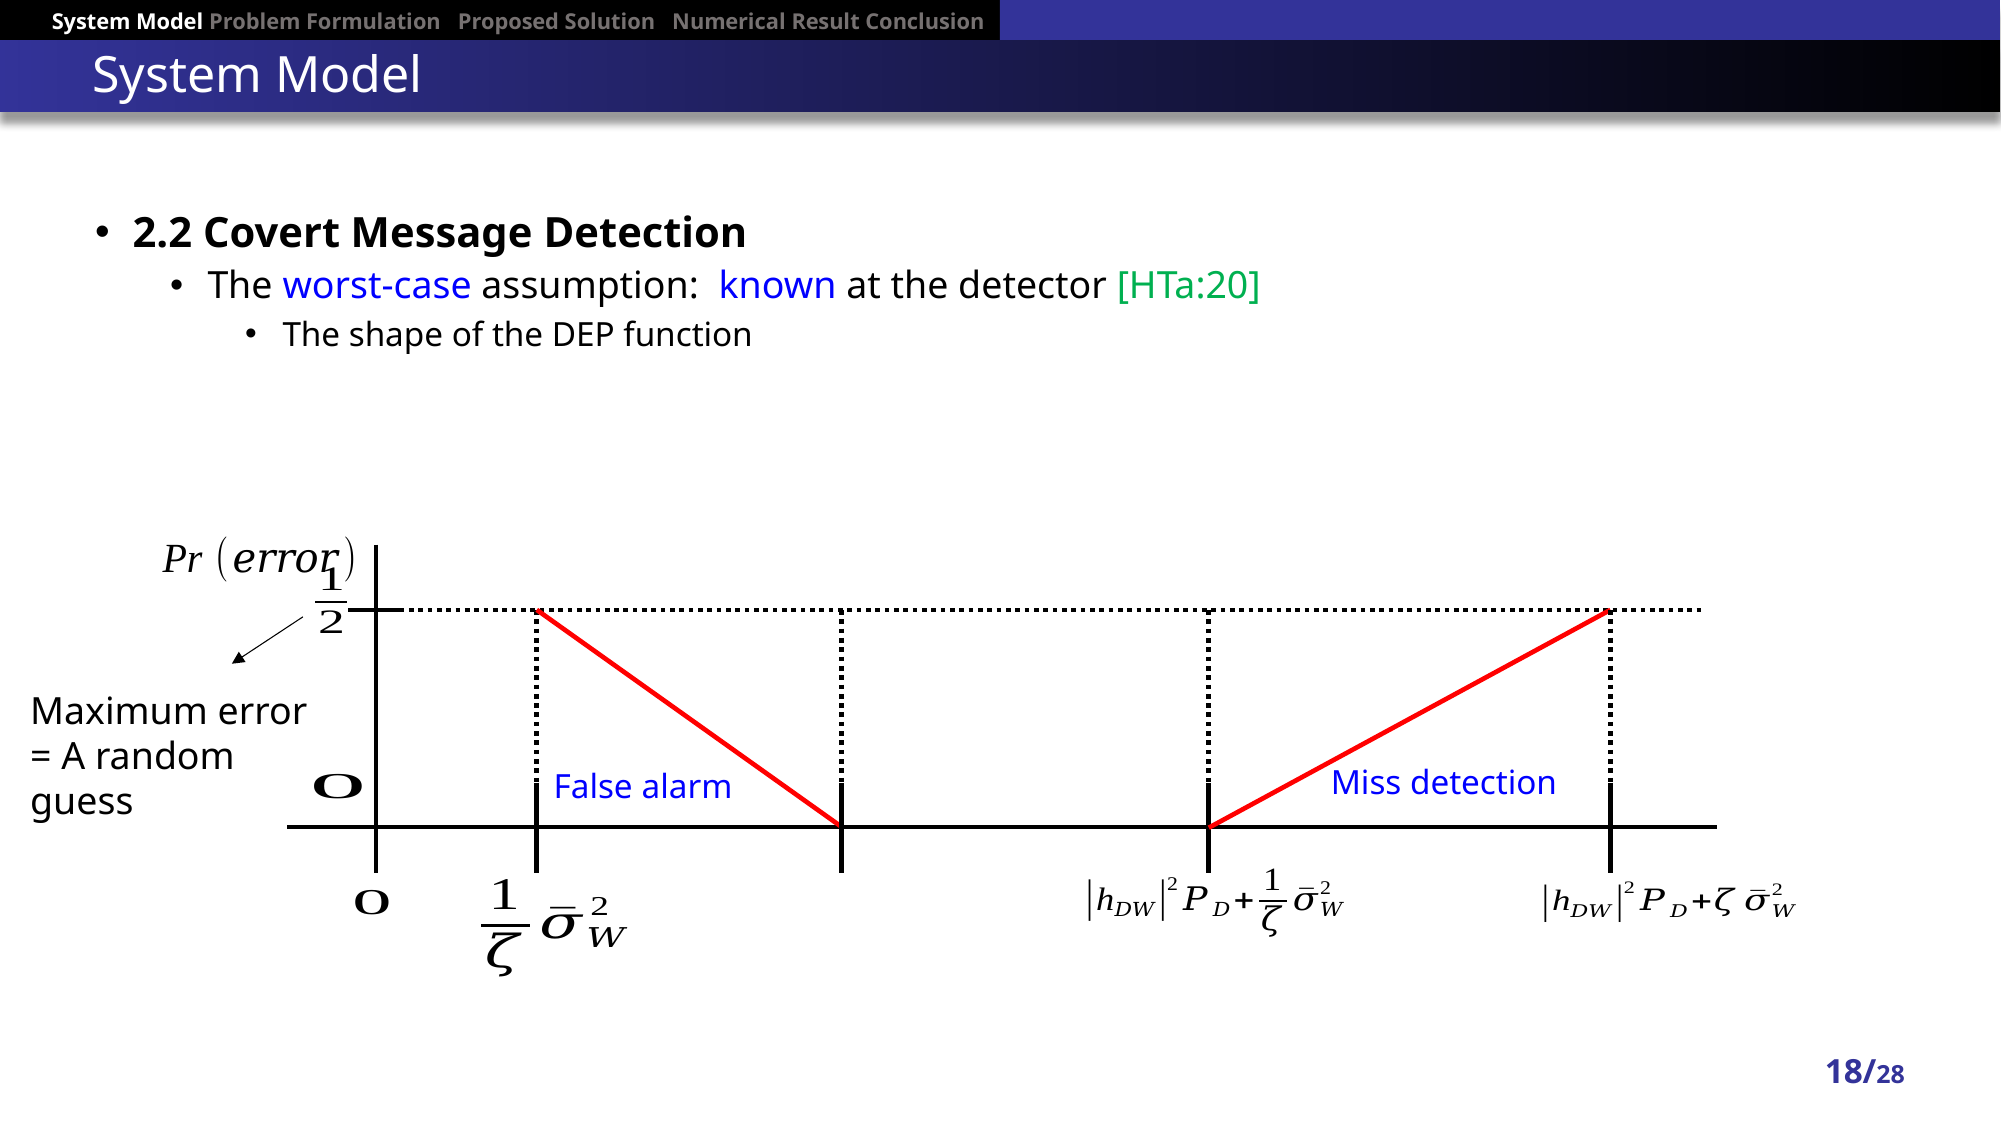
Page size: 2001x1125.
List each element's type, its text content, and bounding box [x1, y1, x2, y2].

text_box System Model Problem Formulation Proposed Solution Numerical Result Conclusion [33, 0, 1007, 41]
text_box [1208, 609, 1610, 828]
title System Model [77, 47, 1803, 105]
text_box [231, 616, 303, 664]
text_box Maximum error = A random guess [15, 679, 329, 874]
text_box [536, 609, 841, 827]
slide_number 18/28 [1470, 1042, 1920, 1103]
